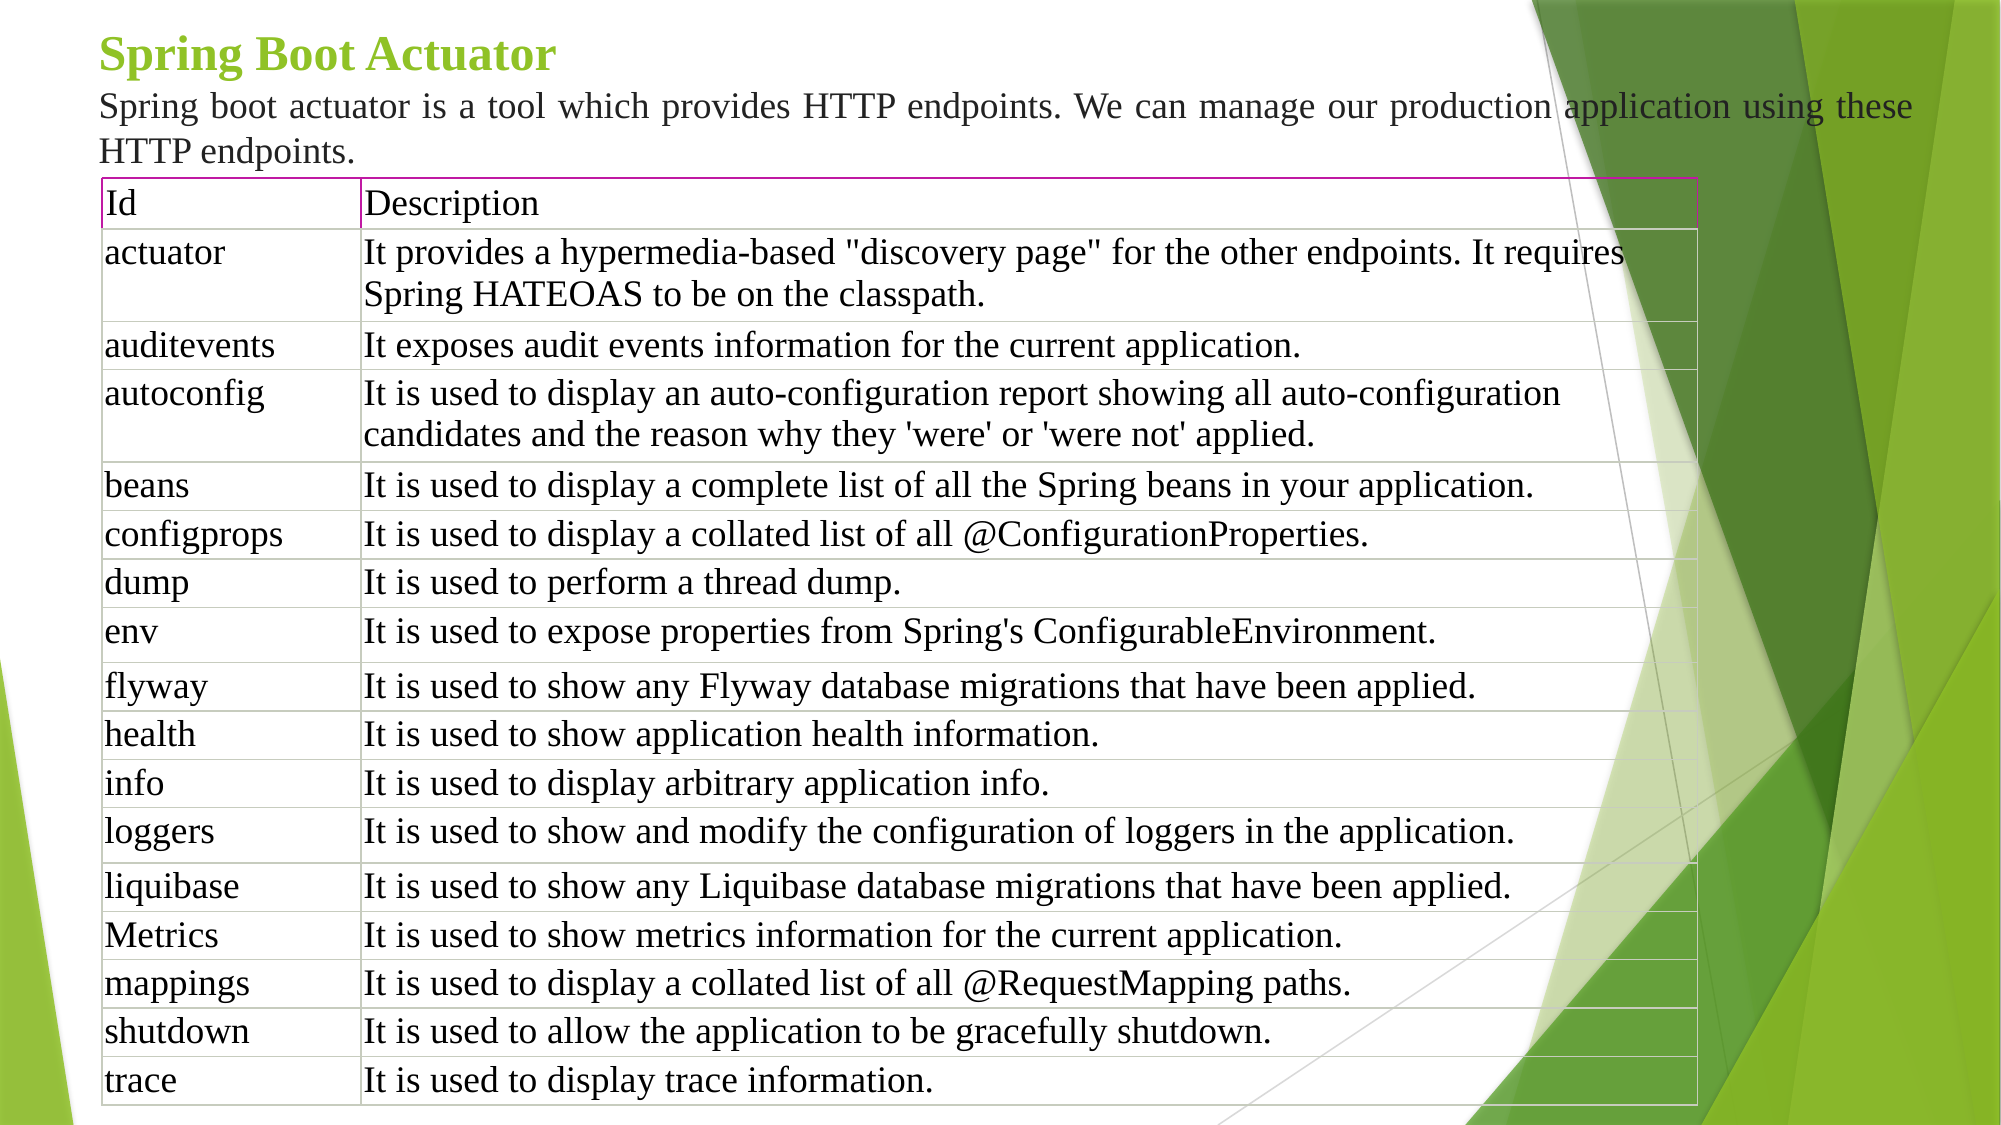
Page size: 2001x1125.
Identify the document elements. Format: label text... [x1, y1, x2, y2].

table_cell It is used to display arbitrary application info. [362, 760, 1697, 807]
table_cell It is used to display an auto-configuration report showing all auto-configuration candidates and the reason why they 'were' or 'were not' applied. [362, 370, 1697, 461]
table_cell beans [103, 463, 360, 510]
table_cell It is used to show any Flyway database migrations that have been applied. [362, 663, 1697, 710]
table_cell It is used to display a complete list of all the Spring beans in your application. [362, 463, 1697, 510]
table_cell liquibase [103, 864, 360, 911]
table_cell It is used to display trace information. [362, 1057, 1697, 1104]
table_cell It is used to display a collated list of all @ConfigurationProperties. [362, 511, 1697, 558]
table_cell mappings [103, 960, 360, 1007]
table_cell It is used to allow the application to be gracefully shutdown. [362, 1009, 1697, 1056]
table_cell loggers [103, 808, 360, 862]
table_cell autoconfig [103, 370, 360, 461]
table_cell It is used to show application health information. [362, 712, 1697, 759]
table_cell auditevents [103, 322, 360, 369]
table_cell It provides a hypermedia-based "discovery page" for the other endpoints. It requires Spring HATEOAS to be on the classpath. [362, 230, 1697, 321]
table_cell health [103, 712, 360, 759]
table_cell configprops [103, 511, 360, 558]
table_cell Metrics [103, 912, 360, 959]
table_cell It is used to perform a thread dump. [362, 560, 1697, 607]
table_cell actuator [103, 230, 360, 321]
table_cell trace [103, 1057, 360, 1104]
table_cell flyway [103, 663, 360, 710]
table_header Description [362, 179, 1697, 228]
table_header Id [103, 179, 360, 228]
table_cell It is used to expose properties from Spring's ConfigurableEnvironment. [362, 608, 1697, 662]
text_box Spring Boot Actuator Spring boot actuator is a tool which provides HTTP endpoints. We can manage our production application using these HTTP endpoints. [83, 13, 1931, 179]
table_cell shutdown [103, 1009, 360, 1056]
table_cell It is used to show metrics information for the current application. [362, 912, 1697, 959]
table_cell It is used to show and modify the configuration of loggers in the application. [362, 808, 1697, 862]
table_cell It is used to display a collated list of all @RequestMapping paths. [362, 960, 1697, 1007]
table_cell It is used to show any Liquibase database migrations that have been applied. [362, 864, 1697, 911]
table_cell info [103, 760, 360, 807]
table_cell dump [103, 560, 360, 607]
table_cell It exposes audit events information for the current application. [362, 322, 1697, 369]
table_cell env [103, 608, 360, 662]
